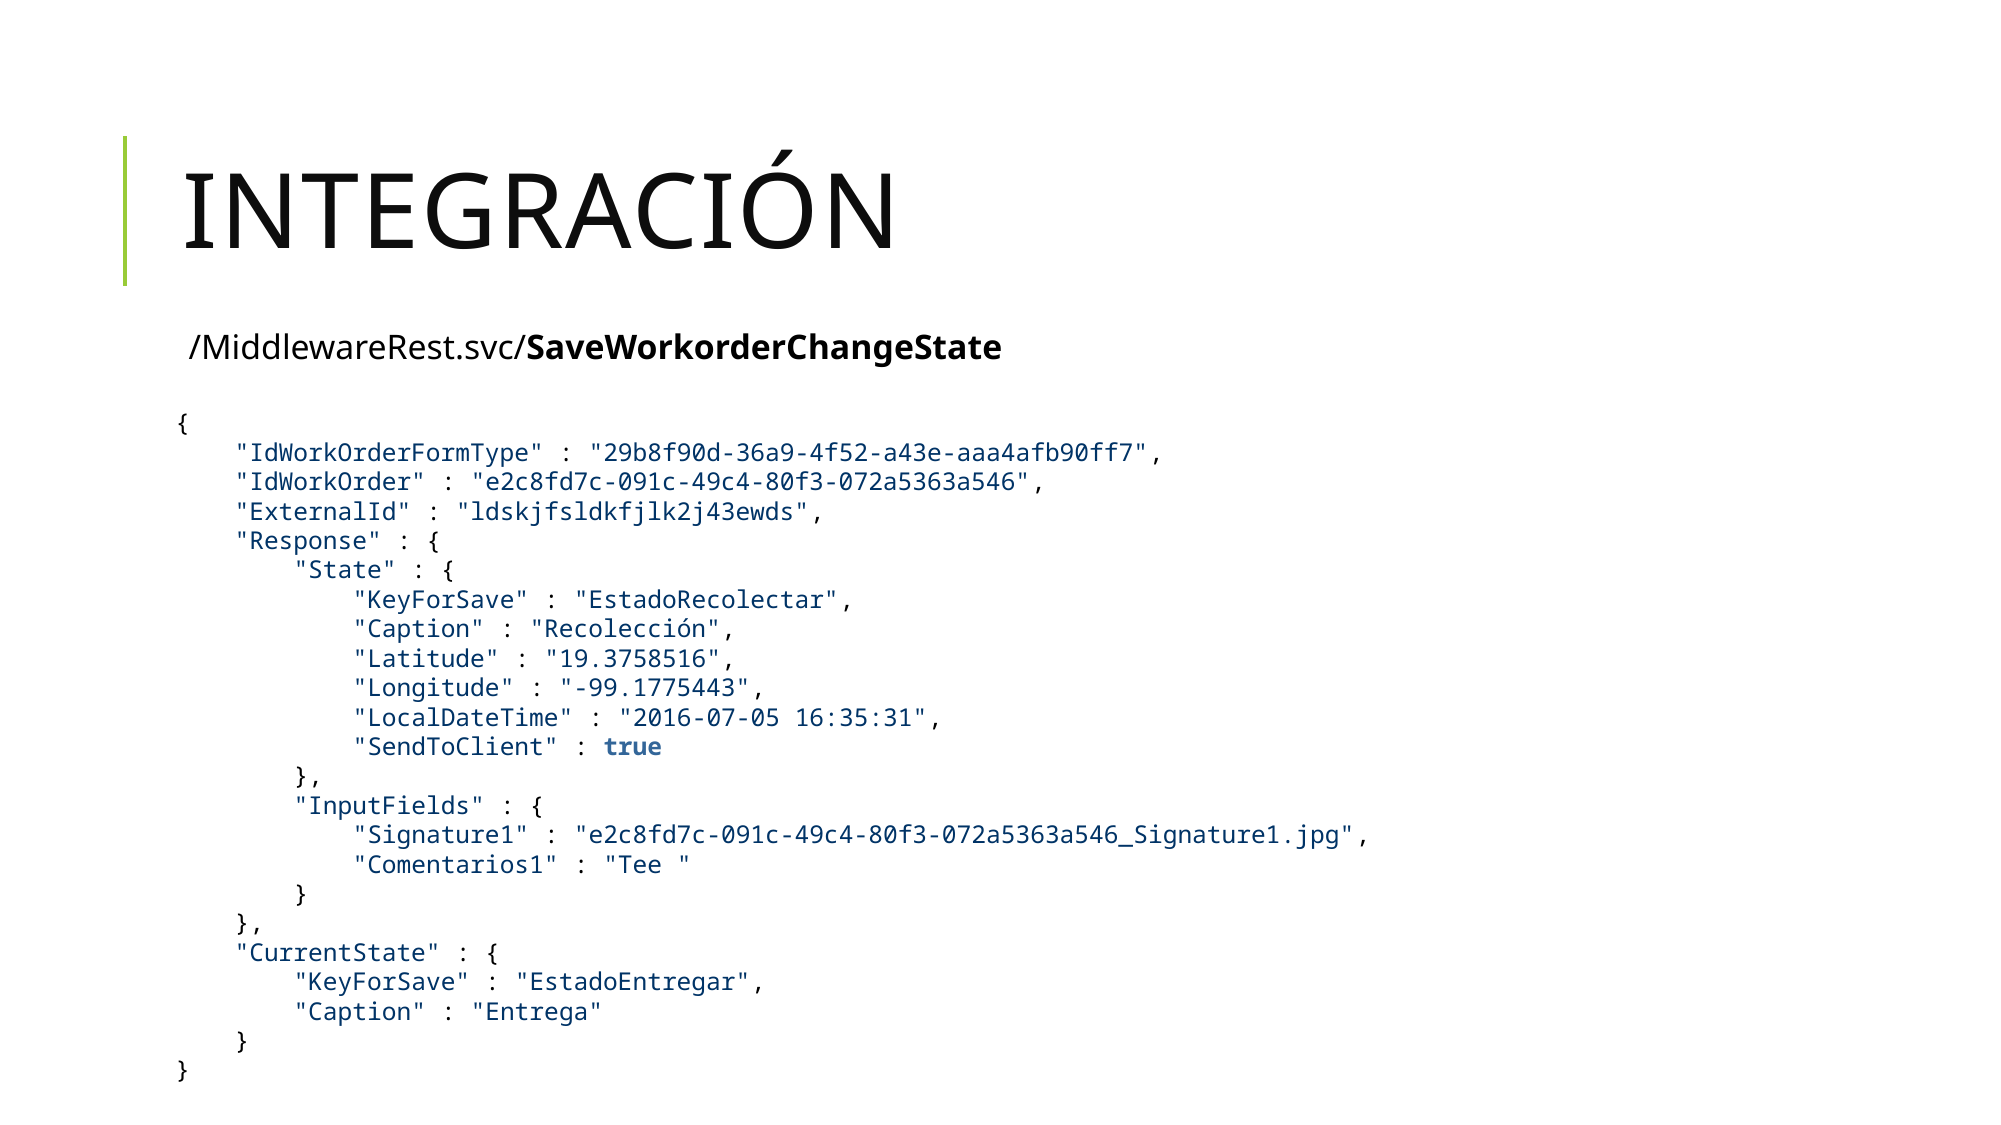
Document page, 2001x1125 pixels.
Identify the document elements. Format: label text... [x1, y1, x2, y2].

list /MiddlewareRest.svc/SaveWorkorderChangeState { "IdWorkOrderFormType" : "29b8f90d-36a9-4f52-a43e-aaa4afb90ff7", "IdWorkOrder" : "e2c8fd7c-091c-49c4-80f3-072a5363a546", "ExternalId" : "ldskjfsldkfjlk2j43ewds", "Response" : { "State" : { "KeyForSave" : "EstadoRecolectar", "Caption" : "Recolección", "Latitude" : "19.3758516", "Longitude" : "-99.1775443", "LocalDateTime" : "2016-07-05 16:35:31", "SendToClient" : true }, "InputFields" : { "Signature1" : "e2c8fd7c-091c-49c4-80f3-072a5363a546_Signature1.jpg", "Comentarios1" : "Tee " } }, "CurrentState" : { "KeyForSave" : "EstadoEntregar", "Caption" : "Entrega" } } [168, 323, 1669, 1105]
title Integración [168, 96, 1763, 342]
